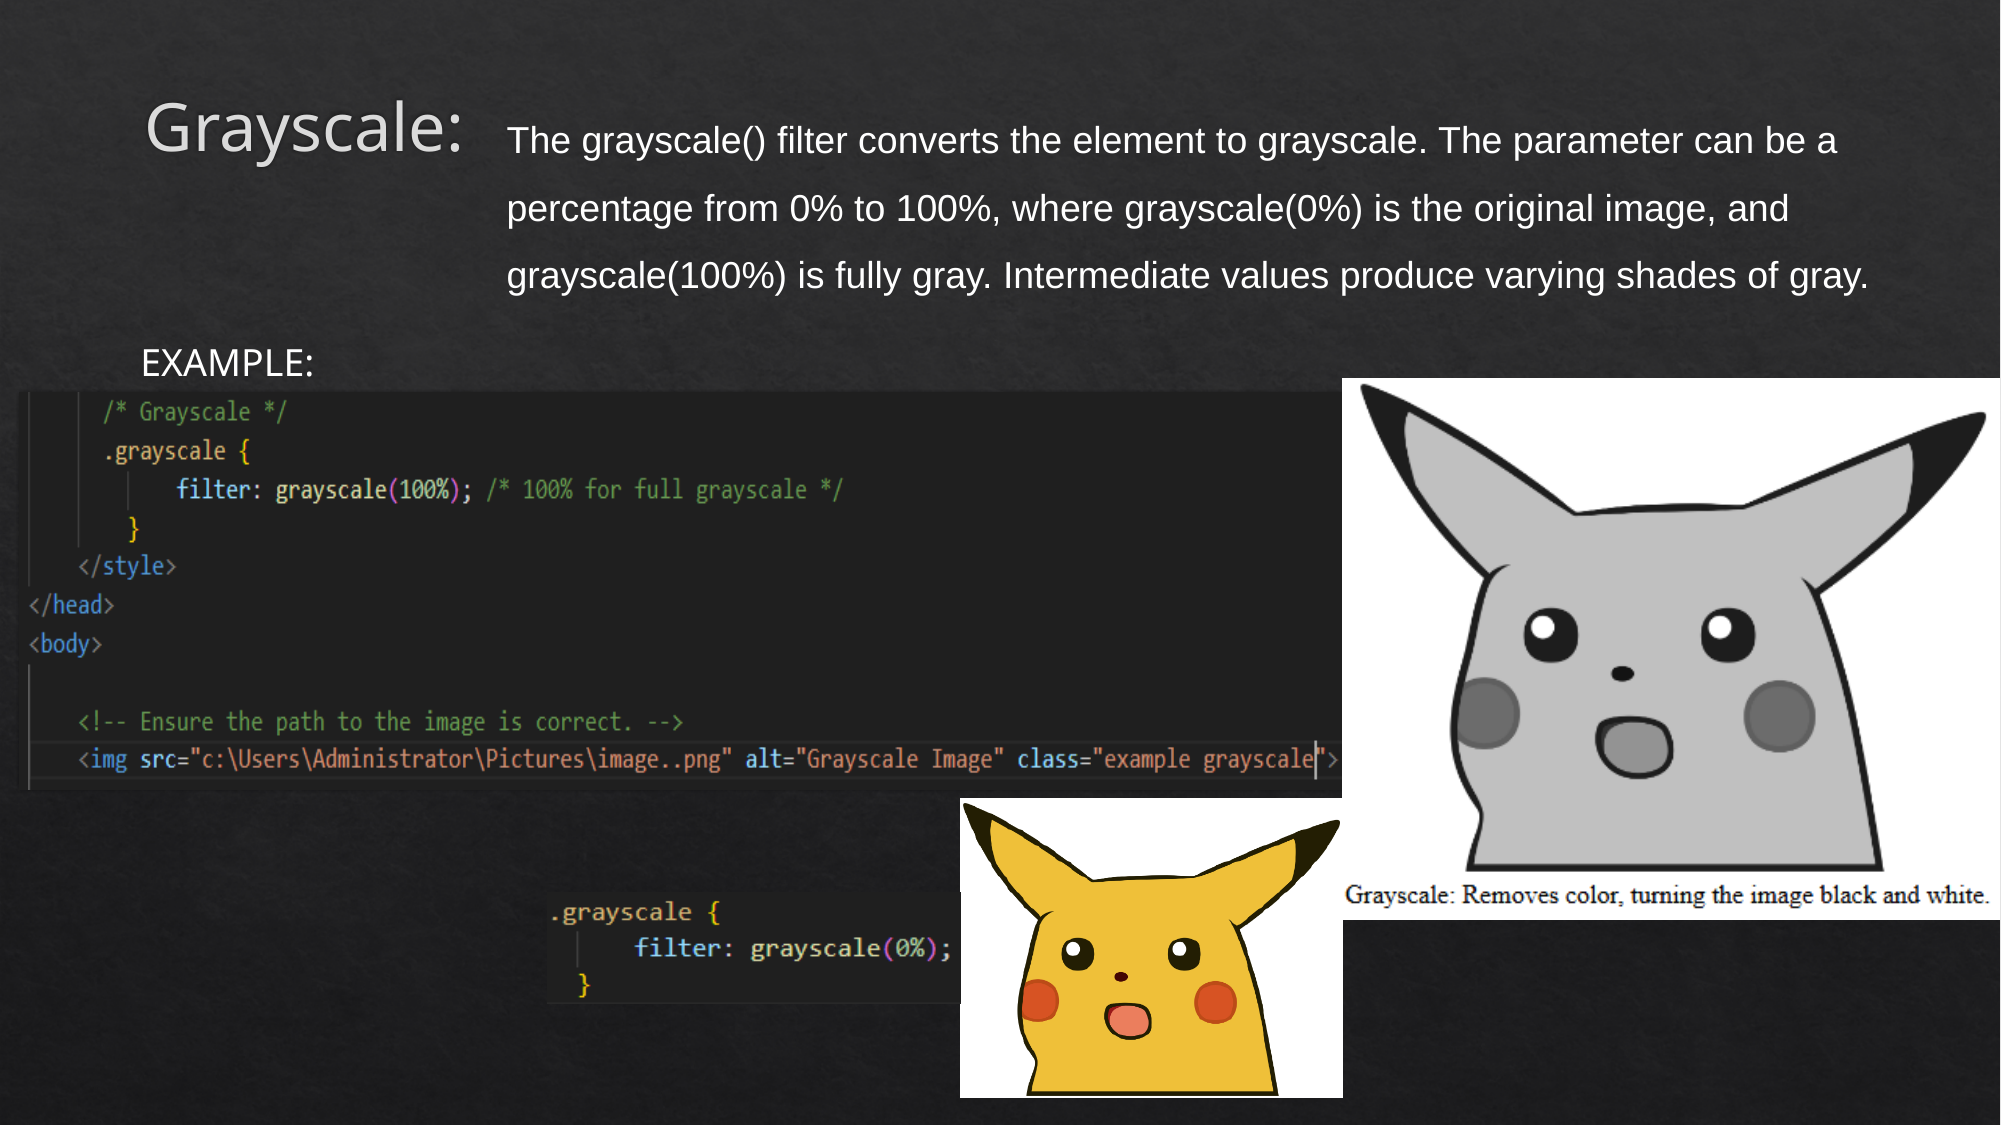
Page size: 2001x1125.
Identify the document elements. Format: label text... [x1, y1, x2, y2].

text_box EXAMPLE: [125, 332, 330, 388]
title Grayscale: [90, 52, 519, 197]
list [19, 392, 1334, 791]
text_box The grayscale() filter converts the element to grayscale. The parameter can be a percentage from 0% to 100%, where grayscale(0%) is the original image, and grayscale(100%) is fully gray. Intermediate values produce varying shades of gray. [491, 86, 1985, 304]
picture [547, 378, 2000, 1099]
